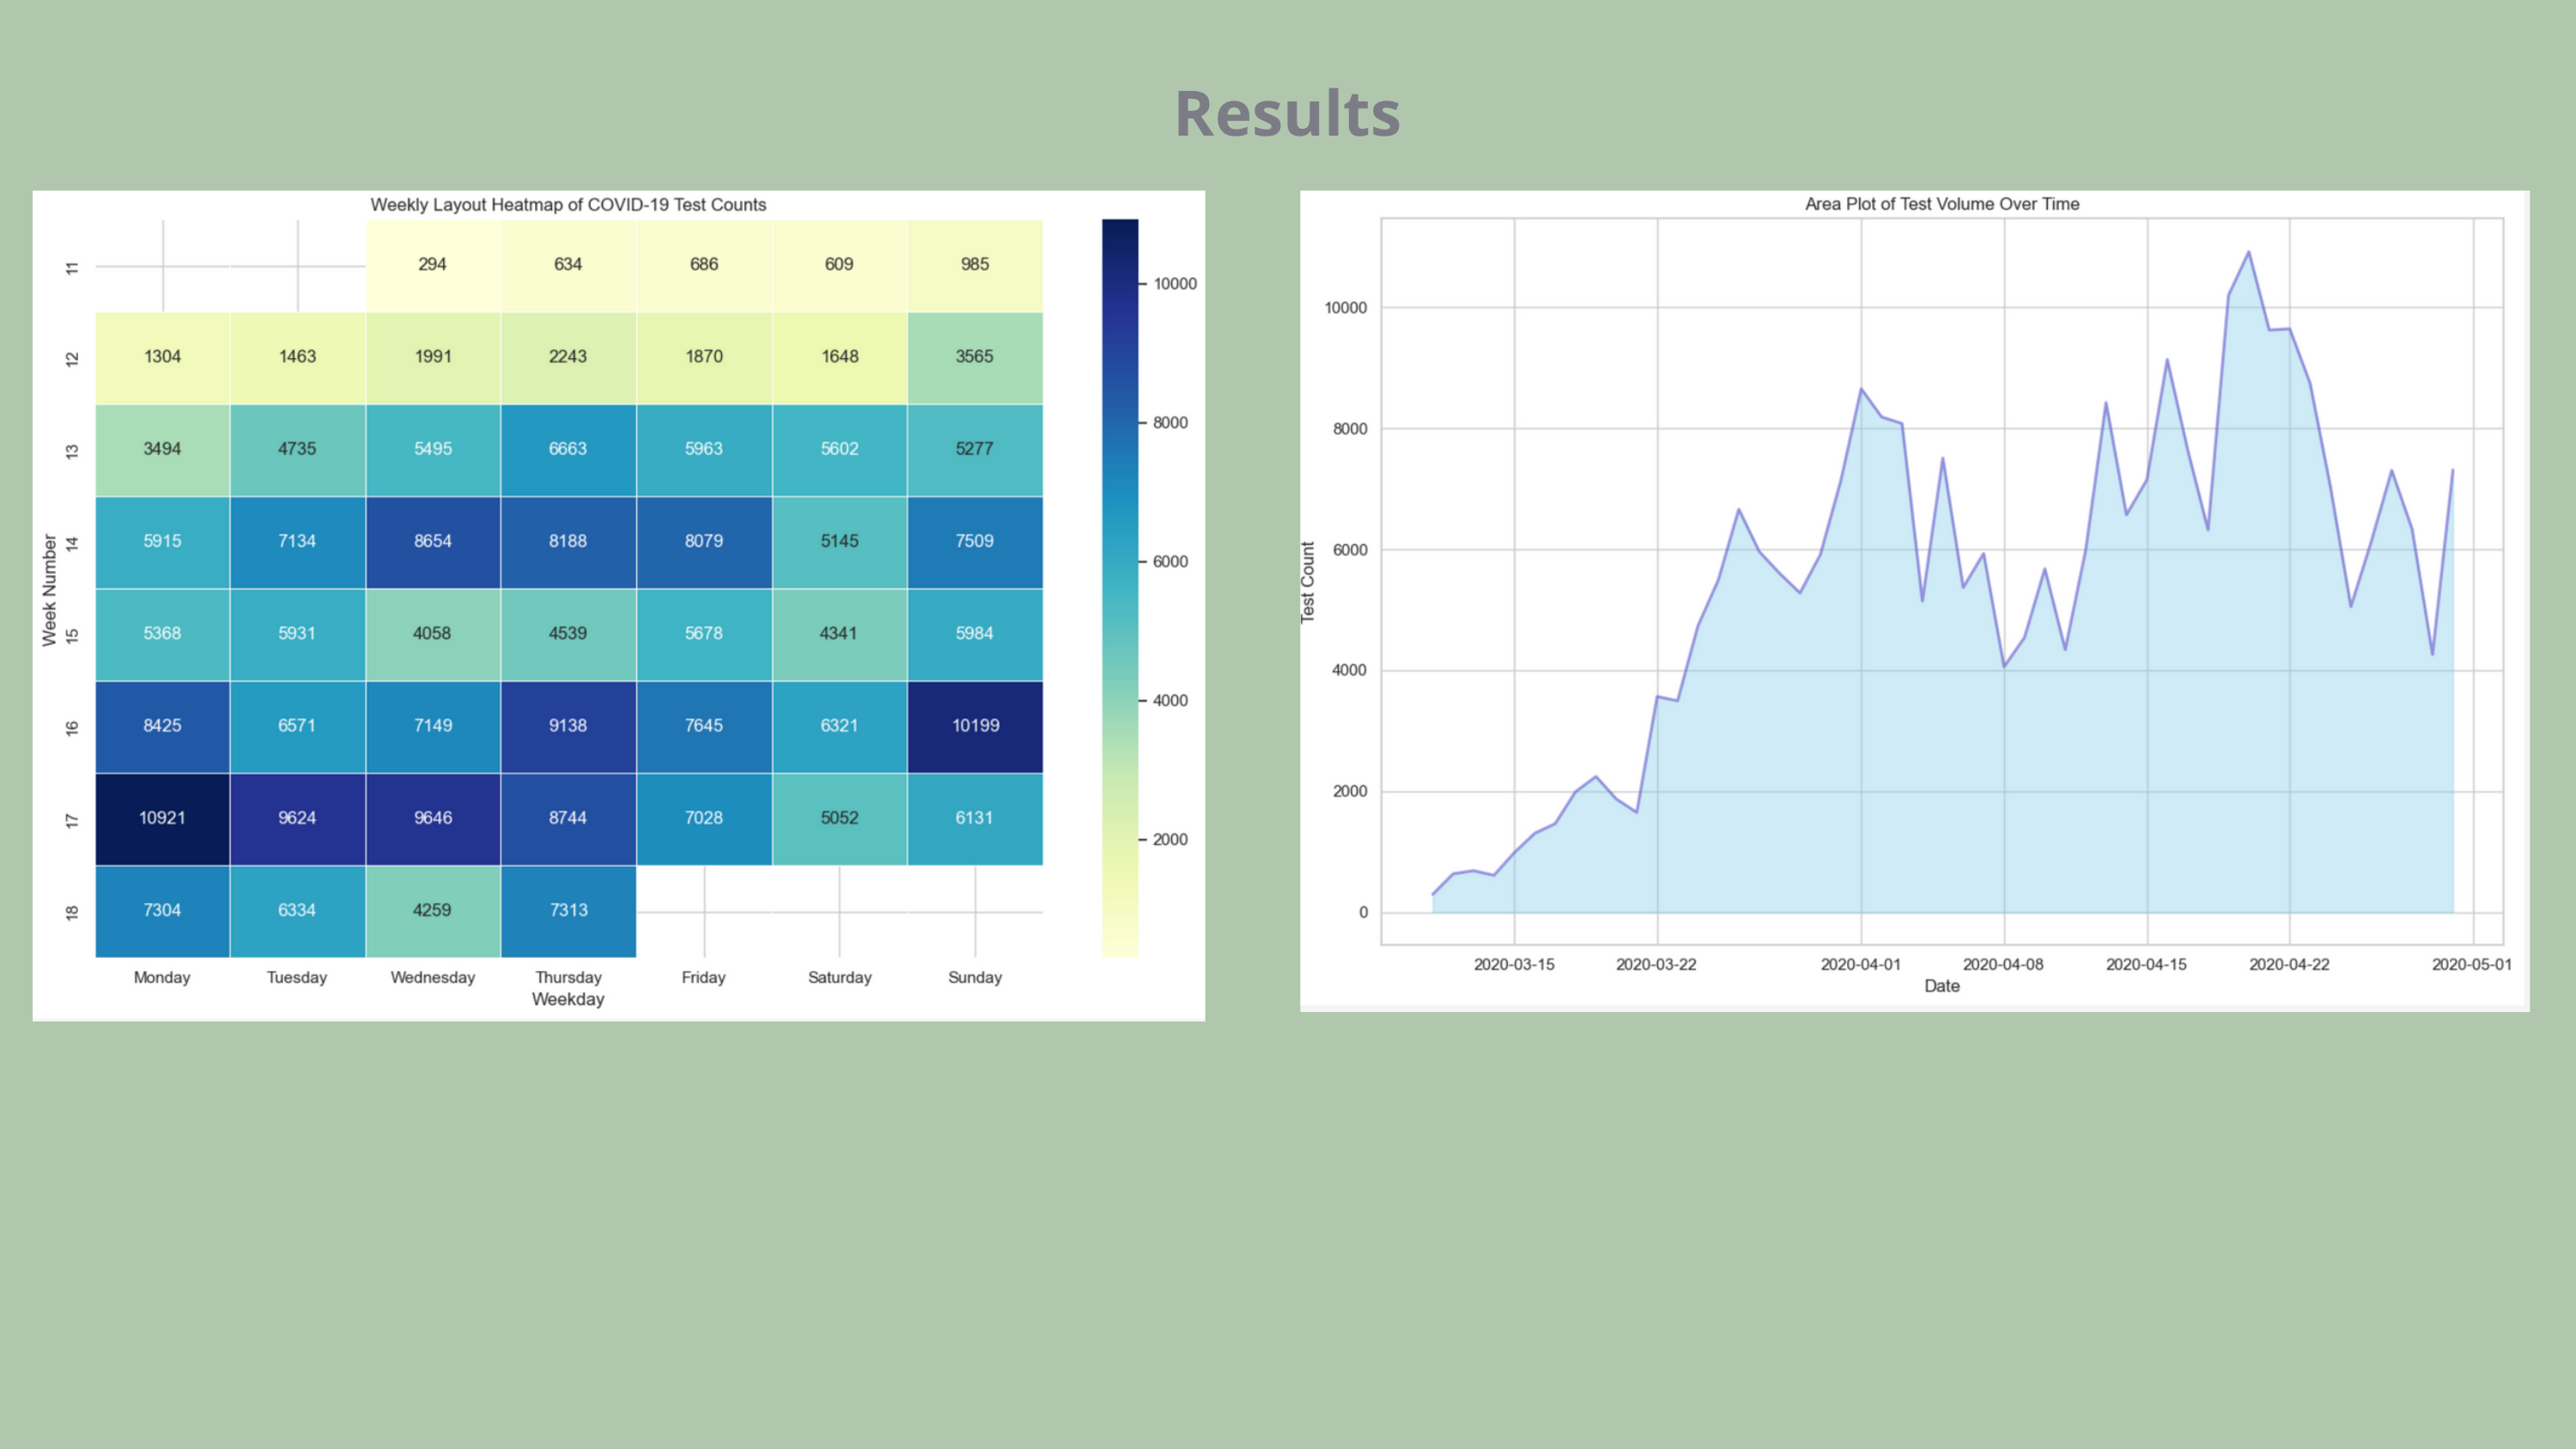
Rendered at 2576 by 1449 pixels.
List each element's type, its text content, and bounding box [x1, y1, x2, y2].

text_box [1300, 191, 2530, 1012]
text_box Results [325, 73, 2251, 149]
text_box [33, 191, 1206, 1022]
